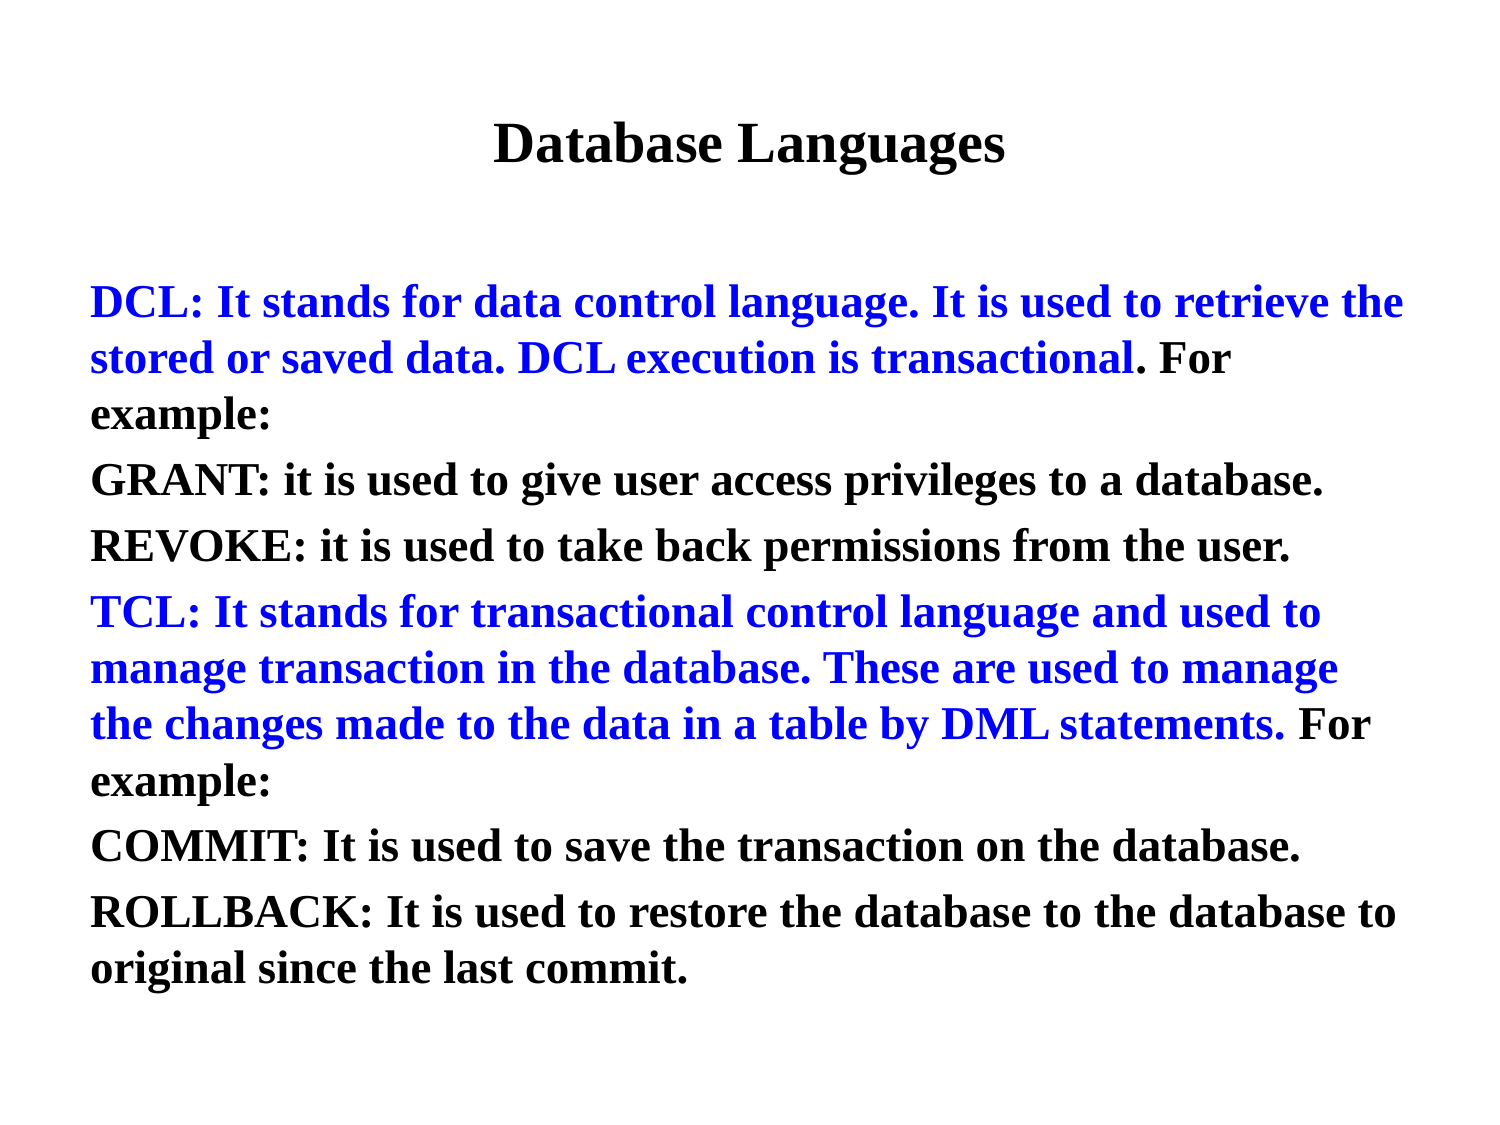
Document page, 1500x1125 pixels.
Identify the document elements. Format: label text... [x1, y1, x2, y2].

title Database Languages [75, 45, 1425, 233]
list DCL: It stands for data control language. It is used to retrieve the stored or saved data. DCL execution is transactional. For example: GRANT: it is used to give user access privileges to a database. REVOKE: it is used to take back permissions from the user. TCL: It stands for transactional control language and used to manage transaction in the database. These are used to manage the changes made to the data in a table by DML statements. For example: COMMIT: It is used to save the transaction on the database. ROLLBACK: It is used to restore the database to the database to original since the last commit. [75, 262, 1425, 1005]
